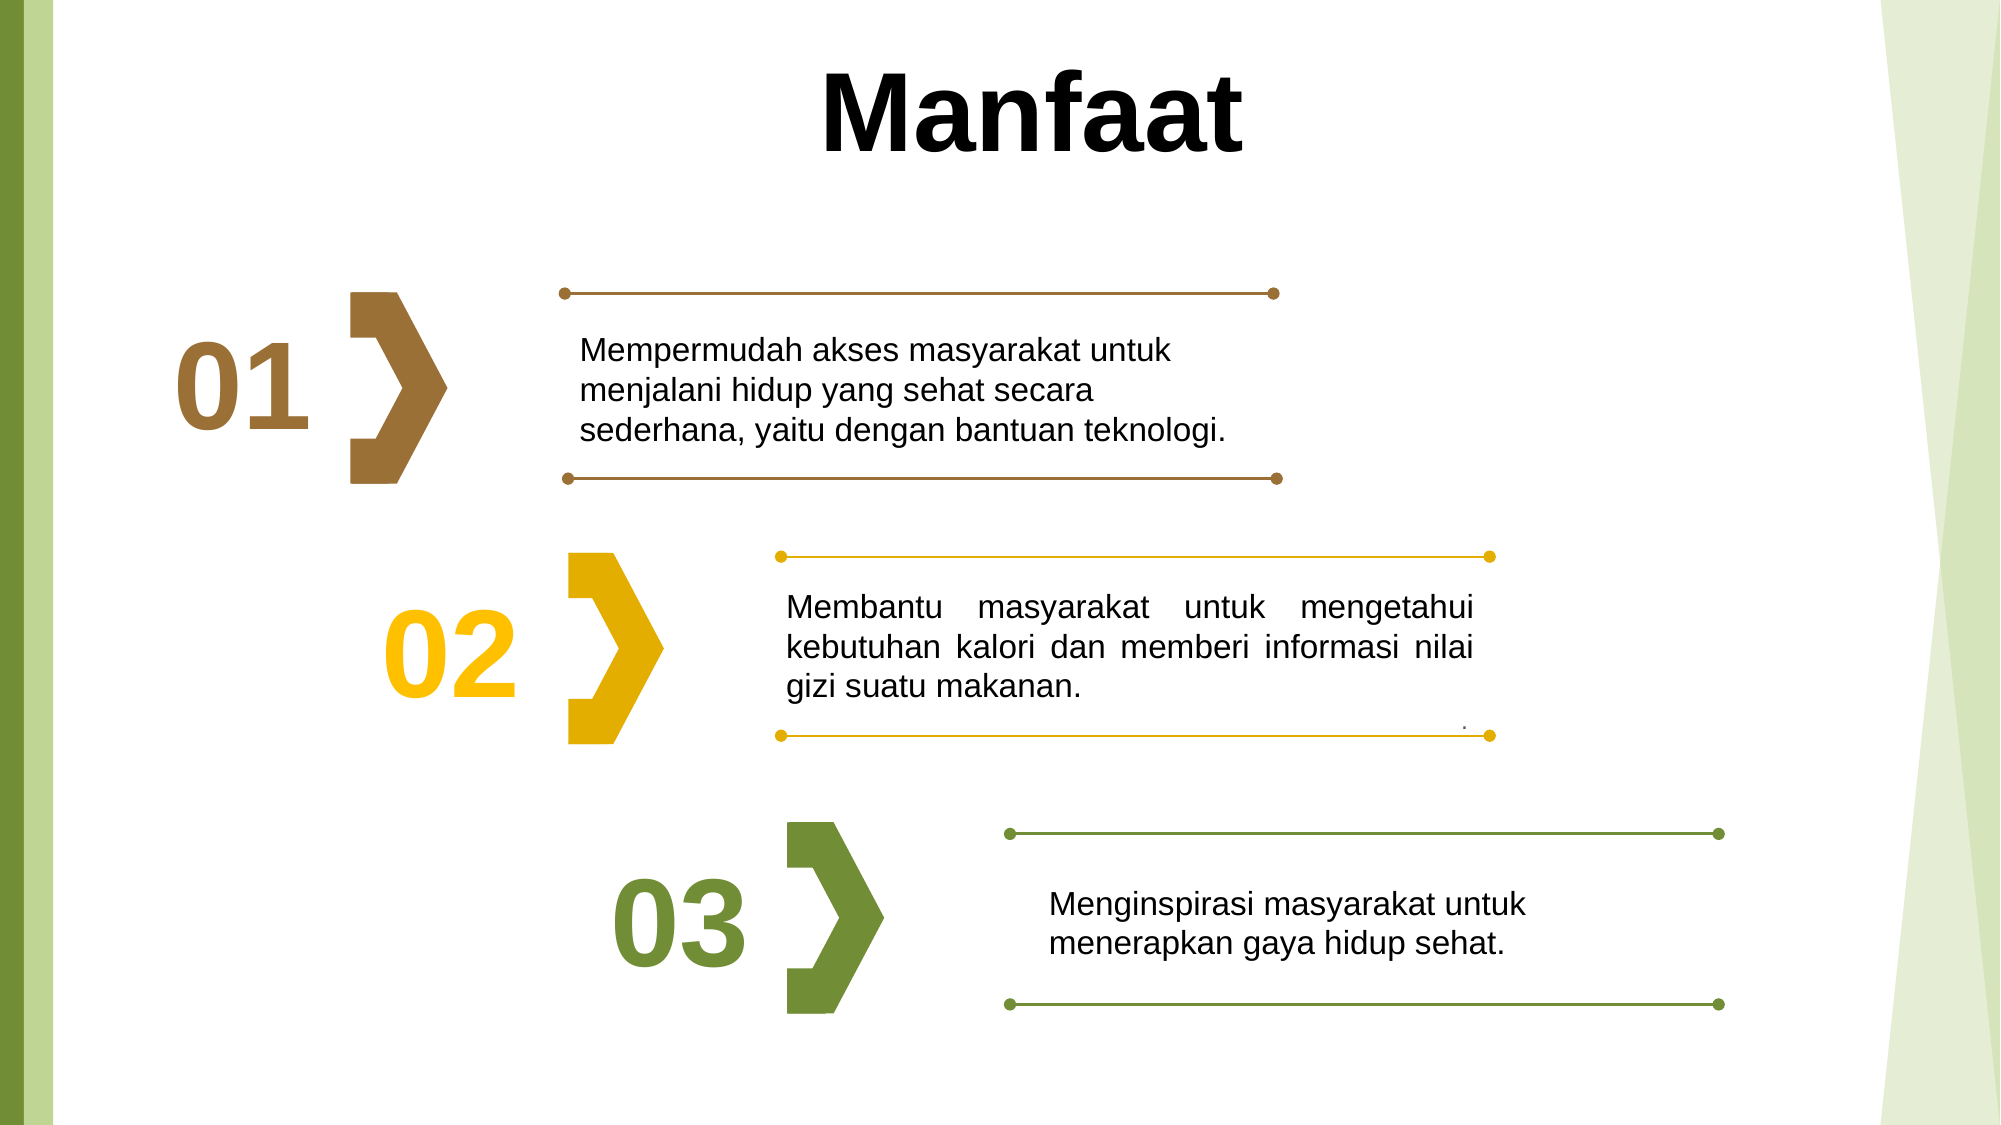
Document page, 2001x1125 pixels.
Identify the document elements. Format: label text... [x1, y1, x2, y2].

text_box [568, 698, 607, 745]
text_box 03 [594, 833, 766, 999]
text_box [568, 552, 607, 599]
list Manfaat [111, 55, 1952, 175]
text_box Membantu masyarakat untuk mengetahui kebutuhan kalori dan memberi informasi nilai gizi suatu makanan. . [771, 577, 1490, 742]
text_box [350, 292, 448, 484]
text_box Menginspirasi masyarakat untuk menerapkan gaya hidup sehat. [1034, 874, 1719, 969]
text_box 02 [365, 565, 537, 730]
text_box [786, 822, 885, 1014]
text_box [566, 551, 666, 746]
text_box Mempermudah akses masyarakat untuk menjalani hidup yang sehat secara sederhana, yaitu dengan bantuan teknologi. [564, 320, 1274, 455]
text_box 01 [157, 297, 329, 463]
